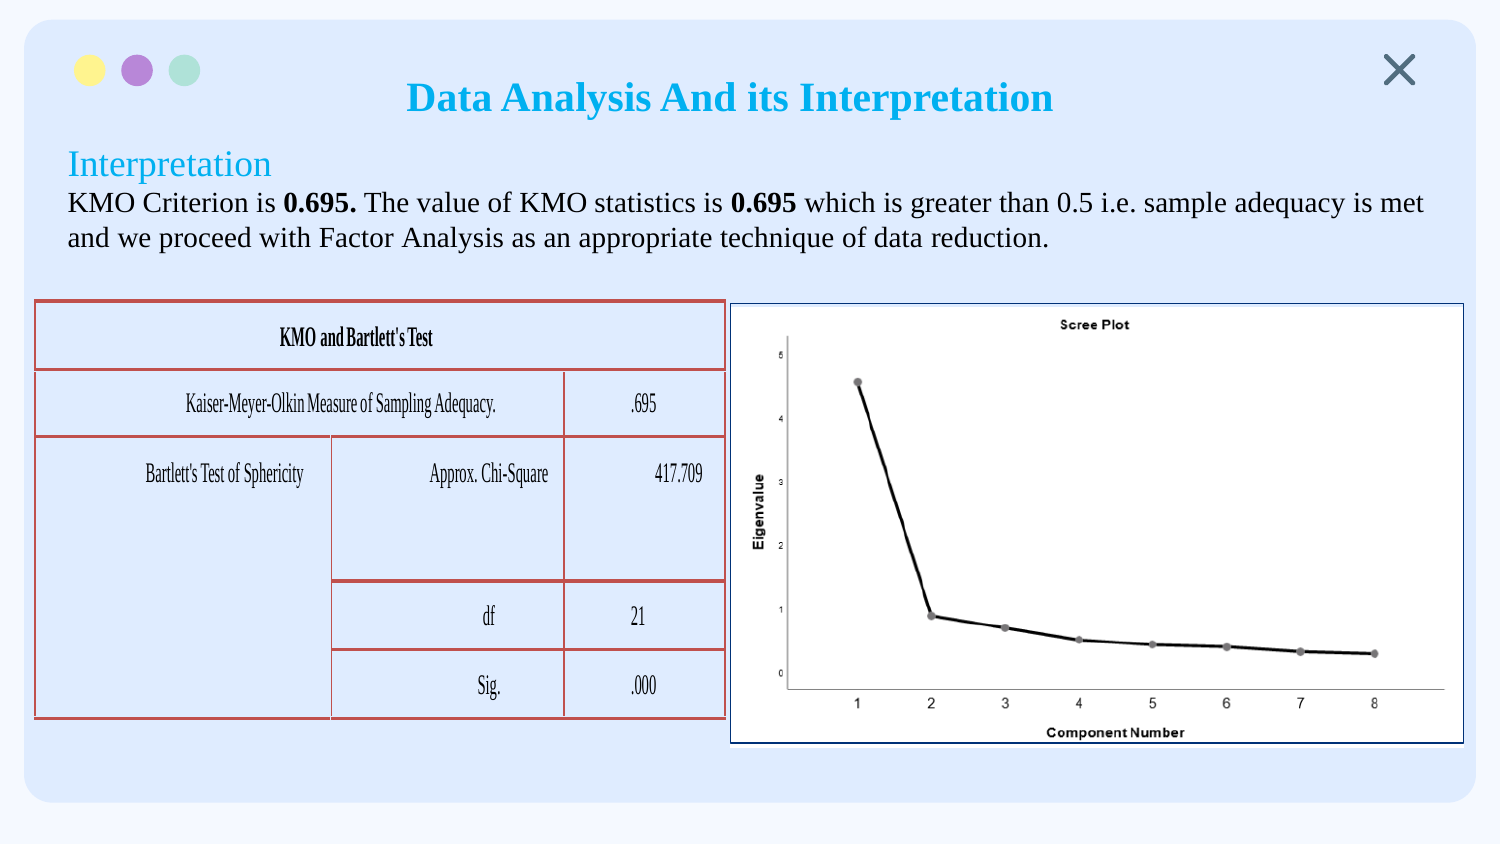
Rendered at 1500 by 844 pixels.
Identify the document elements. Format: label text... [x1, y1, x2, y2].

text_box Data Analysis And its Interpretation [150, 62, 1311, 131]
picture [0, 299, 1464, 766]
text_box [840, 302, 1466, 307]
text_box Interpretation KMO Criterion is 0.695. The value of KMO statistics is 0.695 which is greater than 0.5 i.e. sample adequacy is met and we proceed with Factor Analysis as an appropriate technique of data reduction. [52, 131, 1476, 296]
